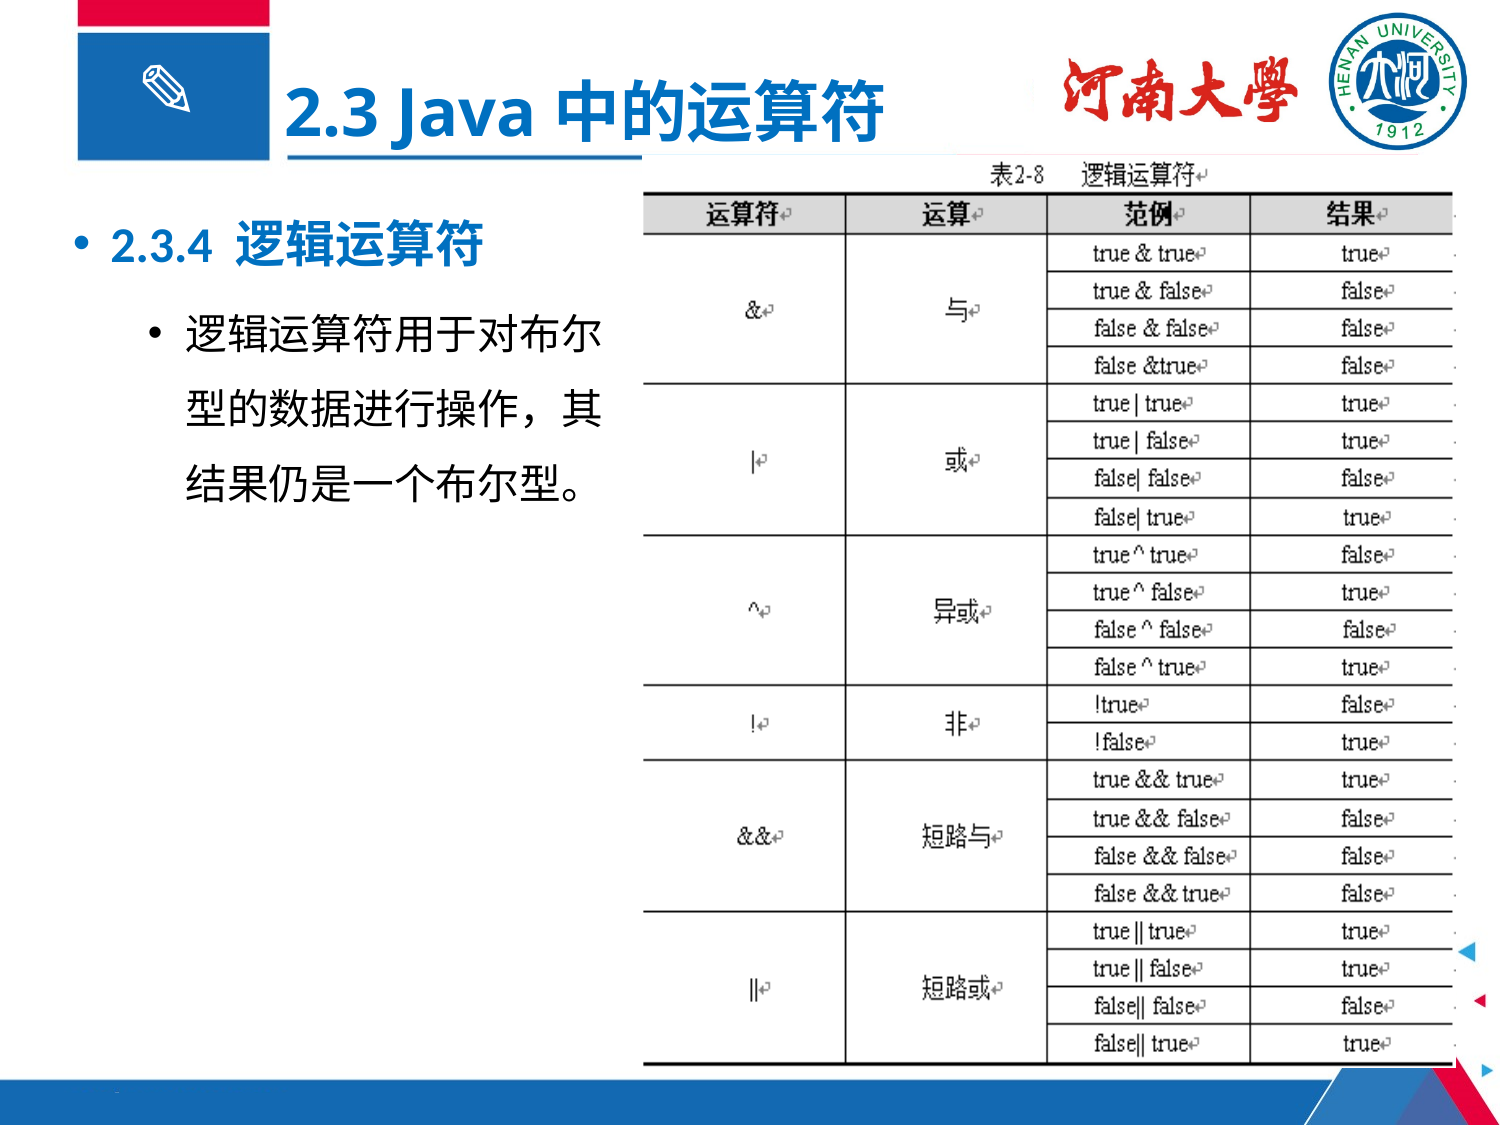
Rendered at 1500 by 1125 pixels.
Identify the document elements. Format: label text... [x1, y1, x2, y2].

text_box 2.3 Java中的运算符 [269, 63, 1081, 156]
picture [0, 0, 1500, 1125]
list 2.3.4 逻辑运算符 逻辑运算符用于对布尔型的数据进行操作，其结果仍是一个布尔型。 [57, 174, 626, 1068]
